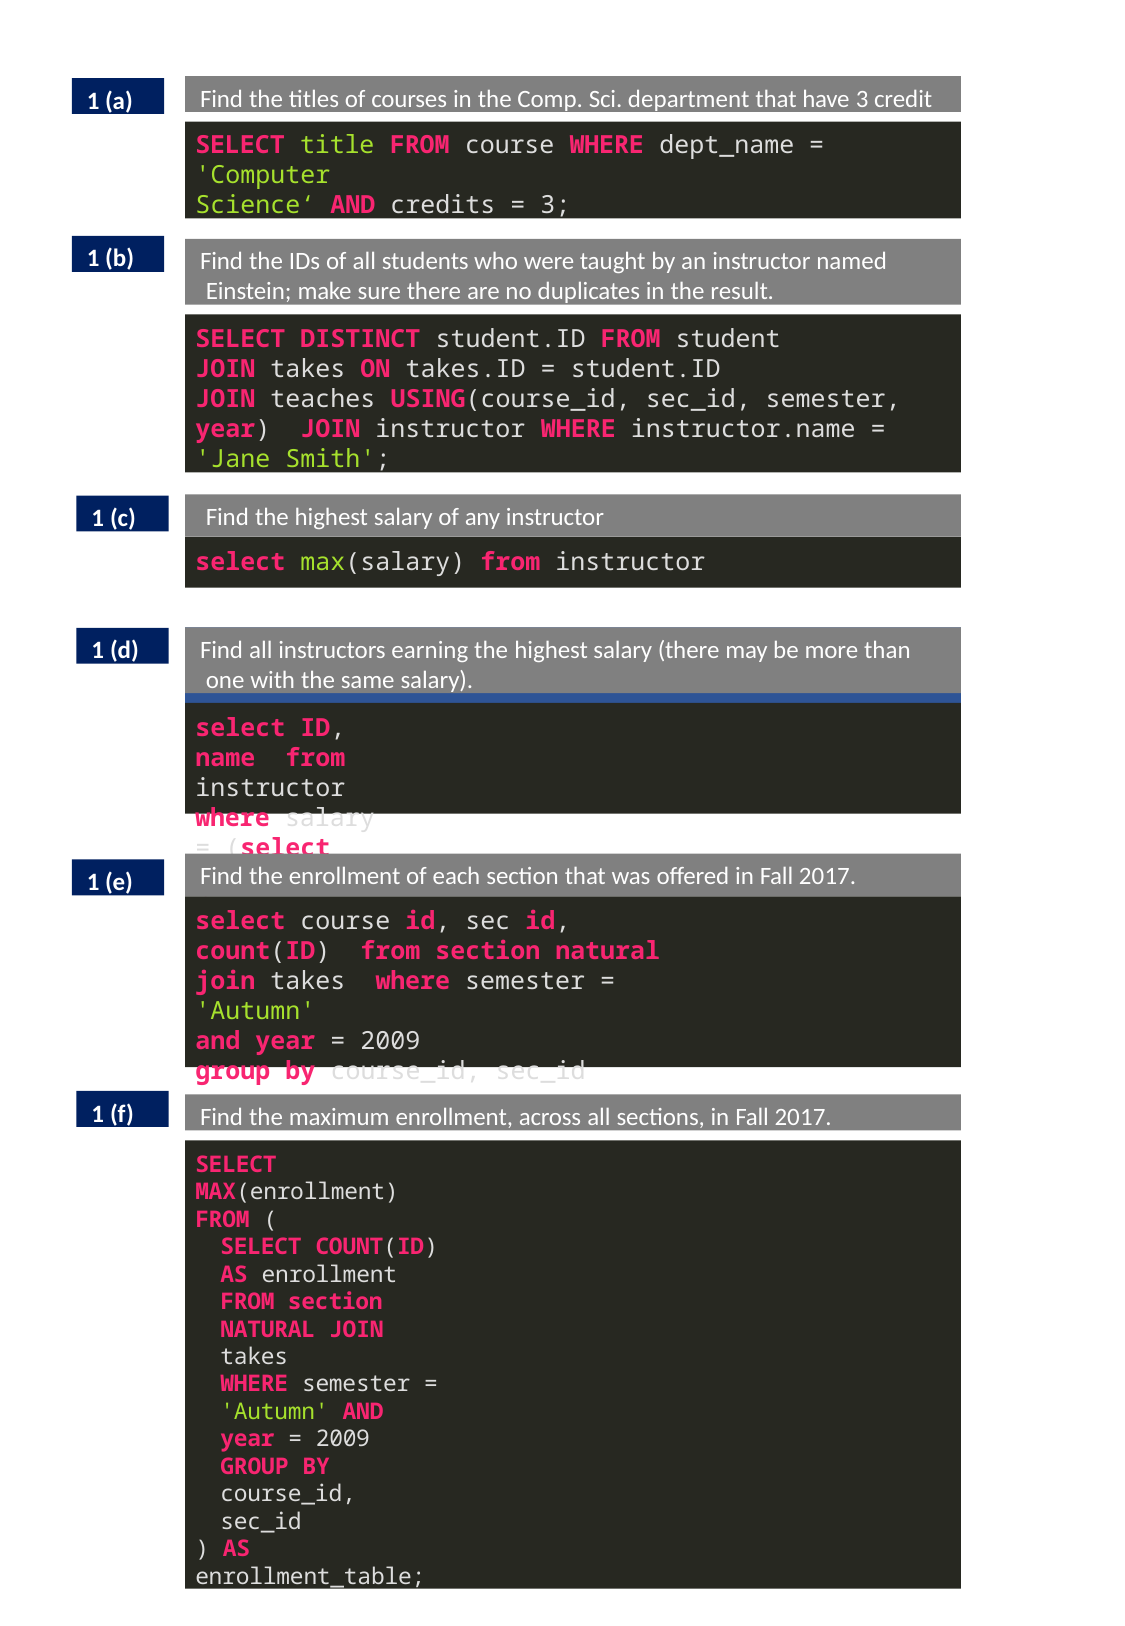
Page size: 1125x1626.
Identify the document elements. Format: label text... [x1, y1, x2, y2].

text_box Find the highest salary of any instructor [185, 494, 961, 531]
text_box Find the maximum enrollment, across all sections, in Fall 2017. [185, 1094, 961, 1131]
text_box 1 (a) [71, 78, 165, 114]
text_box Find the enrollment of each section that was offered in Fall 2017. [185, 853, 961, 890]
text_box 1 (f) [76, 1090, 169, 1127]
text_box select ID, name from instructor where salary = (select max(salary) from instructor) [185, 702, 961, 853]
text_box Find the IDs of all students who were taught by an instructor named Einstein; make sure there are no duplicates in the result. [185, 238, 961, 305]
text_box 1 (b) [71, 235, 165, 272]
text_box [185, 531, 961, 536]
text_box [185, 890, 961, 896]
text_box SELECT MAX(enrollment) FROM ( SELECT COUNT(ID) AS enrollment FROM section NATURAL JOIN takes WHERE semester = 'Autumn' AND year = 2009 GROUP BY course_id, sec_id ) AS enrollment_table; [185, 1140, 961, 1589]
text_box 1 (e) [71, 859, 165, 896]
text_box [185, 576, 961, 588]
text_box SELECT title FROM course WHERE dept_name = 'Computer Science‘ AND credits = 3; [185, 121, 961, 219]
text_box [185, 694, 961, 702]
text_box Find the titles of courses in the Comp. Sci. department that have 3 credit [185, 76, 961, 112]
text_box 1 (d) [76, 627, 169, 664]
text_box Find all instructors earning the highest salary (there may be more than one with the same salary). [185, 627, 961, 694]
text_box SELECT DISTINCT student.ID FROM student JOIN takes ON takes.ID = student.ID JOIN teaches USING(course_id, sec_id, semester, year) JOIN instructor WHERE instructor.name = 'Jane Smith'; [185, 314, 961, 473]
text_box select max(salary) from instructor [185, 536, 961, 576]
text_box select course id, sec id, count(ID) from section natural join takes where semester = 'Autumn' and year = 2009 group by course_id, sec_id [185, 896, 961, 1085]
text_box 1 (c) [76, 495, 169, 532]
